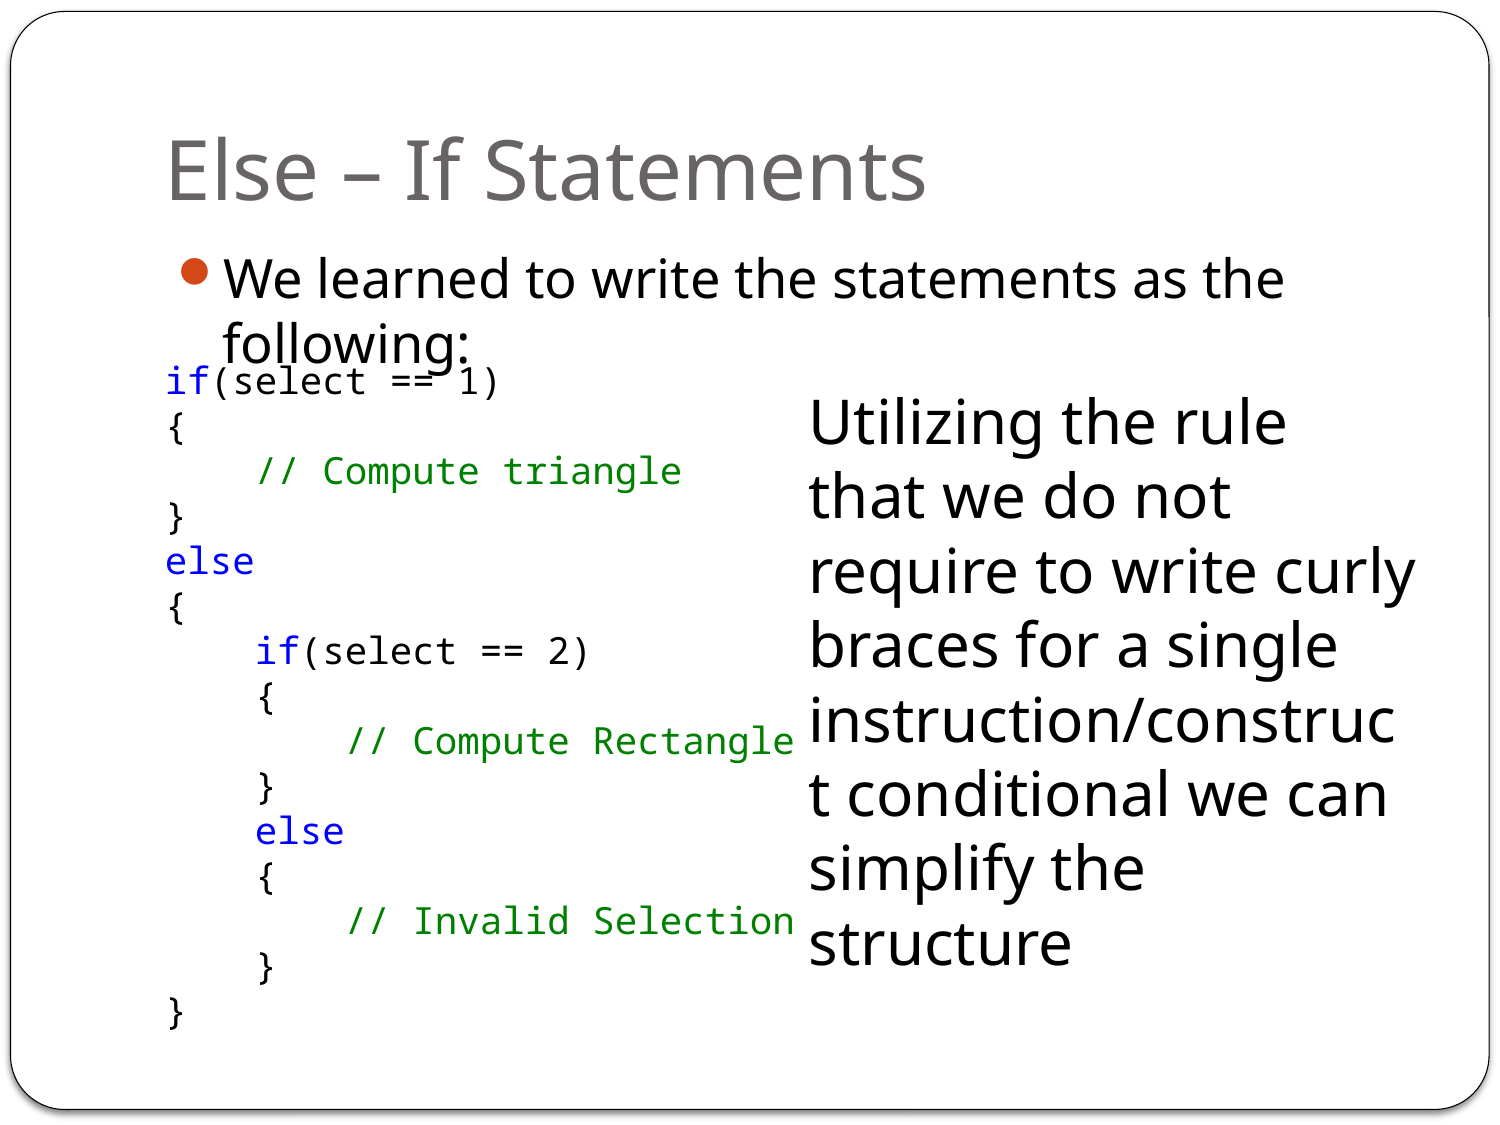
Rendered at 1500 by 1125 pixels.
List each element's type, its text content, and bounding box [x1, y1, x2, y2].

title Else – If Statements [150, 45, 1425, 233]
text_box Utilizing the rule that we do not require to write curly braces for a single instruction/construct conditional we can simplify the structure [793, 375, 1432, 1047]
text_box if(select == 1) { // Compute triangle } else { if(select == 2) { // Compute Rectangle } else { // Invalid Selection } } [149, 349, 900, 1040]
list We learned to write the statements as the following: [162, 237, 1425, 325]
